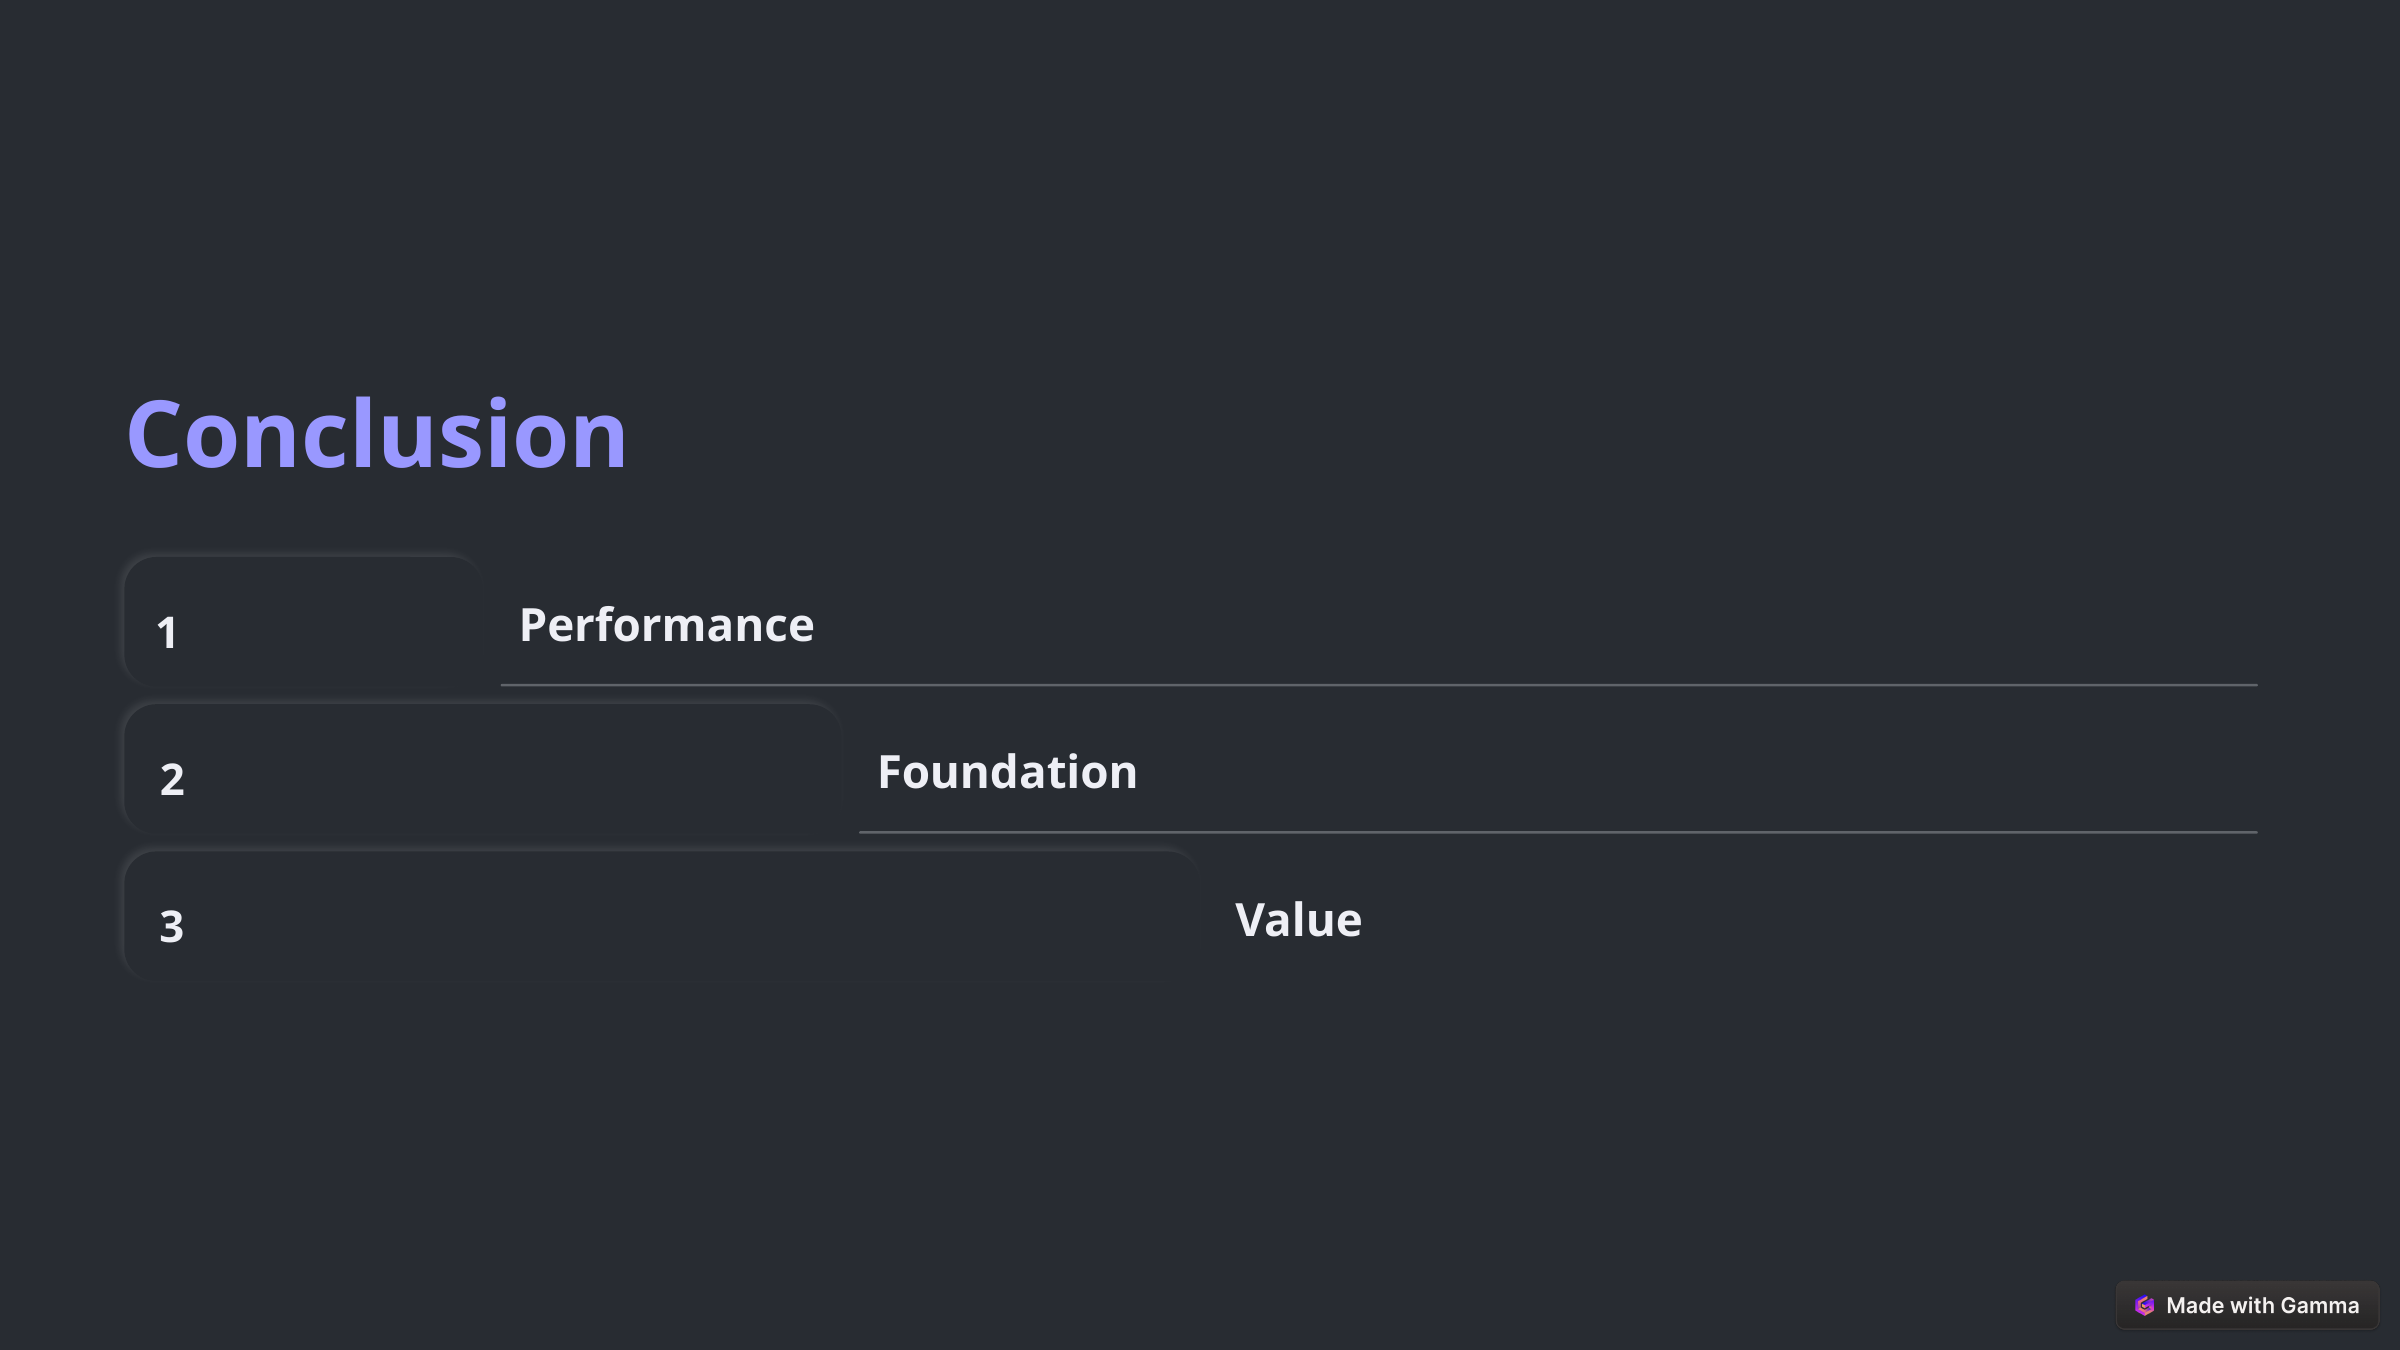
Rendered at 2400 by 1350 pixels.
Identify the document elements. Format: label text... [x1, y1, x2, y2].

text_box [124, 851, 1200, 981]
text_box Performance [518, 592, 789, 651]
text_box 2 [159, 733, 185, 805]
text_box [500, 683, 2258, 687]
text_box [124, 704, 842, 834]
text_box Conclusion [124, 368, 1060, 486]
text_box 1 [159, 586, 176, 658]
text_box [124, 556, 483, 687]
text_box Foundation [876, 739, 1110, 799]
text_box Value [1235, 886, 1349, 946]
text_box 3 [159, 880, 184, 952]
picture [2106, 1271, 2389, 1339]
